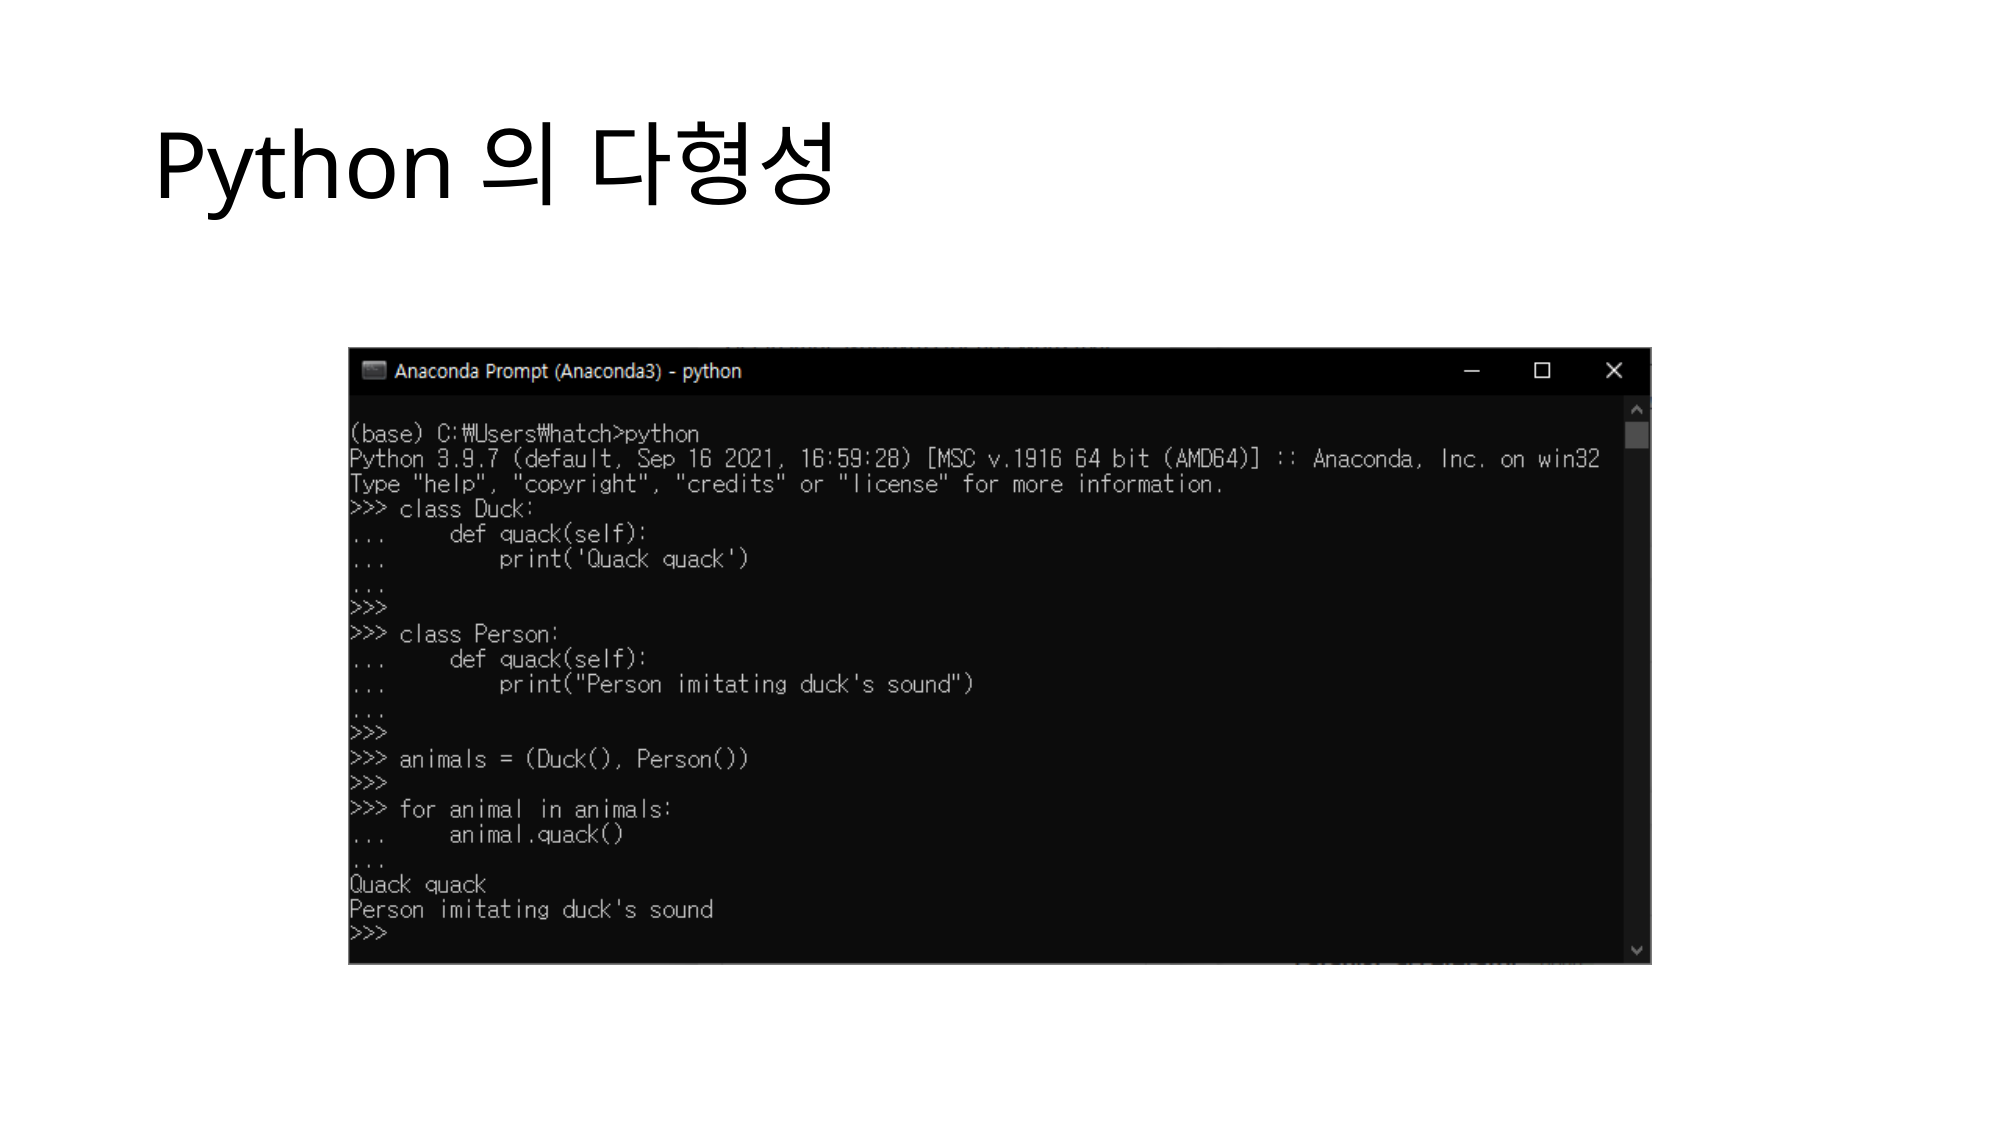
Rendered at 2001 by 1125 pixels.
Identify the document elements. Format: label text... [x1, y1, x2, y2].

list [348, 347, 1652, 965]
title Python의 다형성 [137, 59, 1863, 278]
